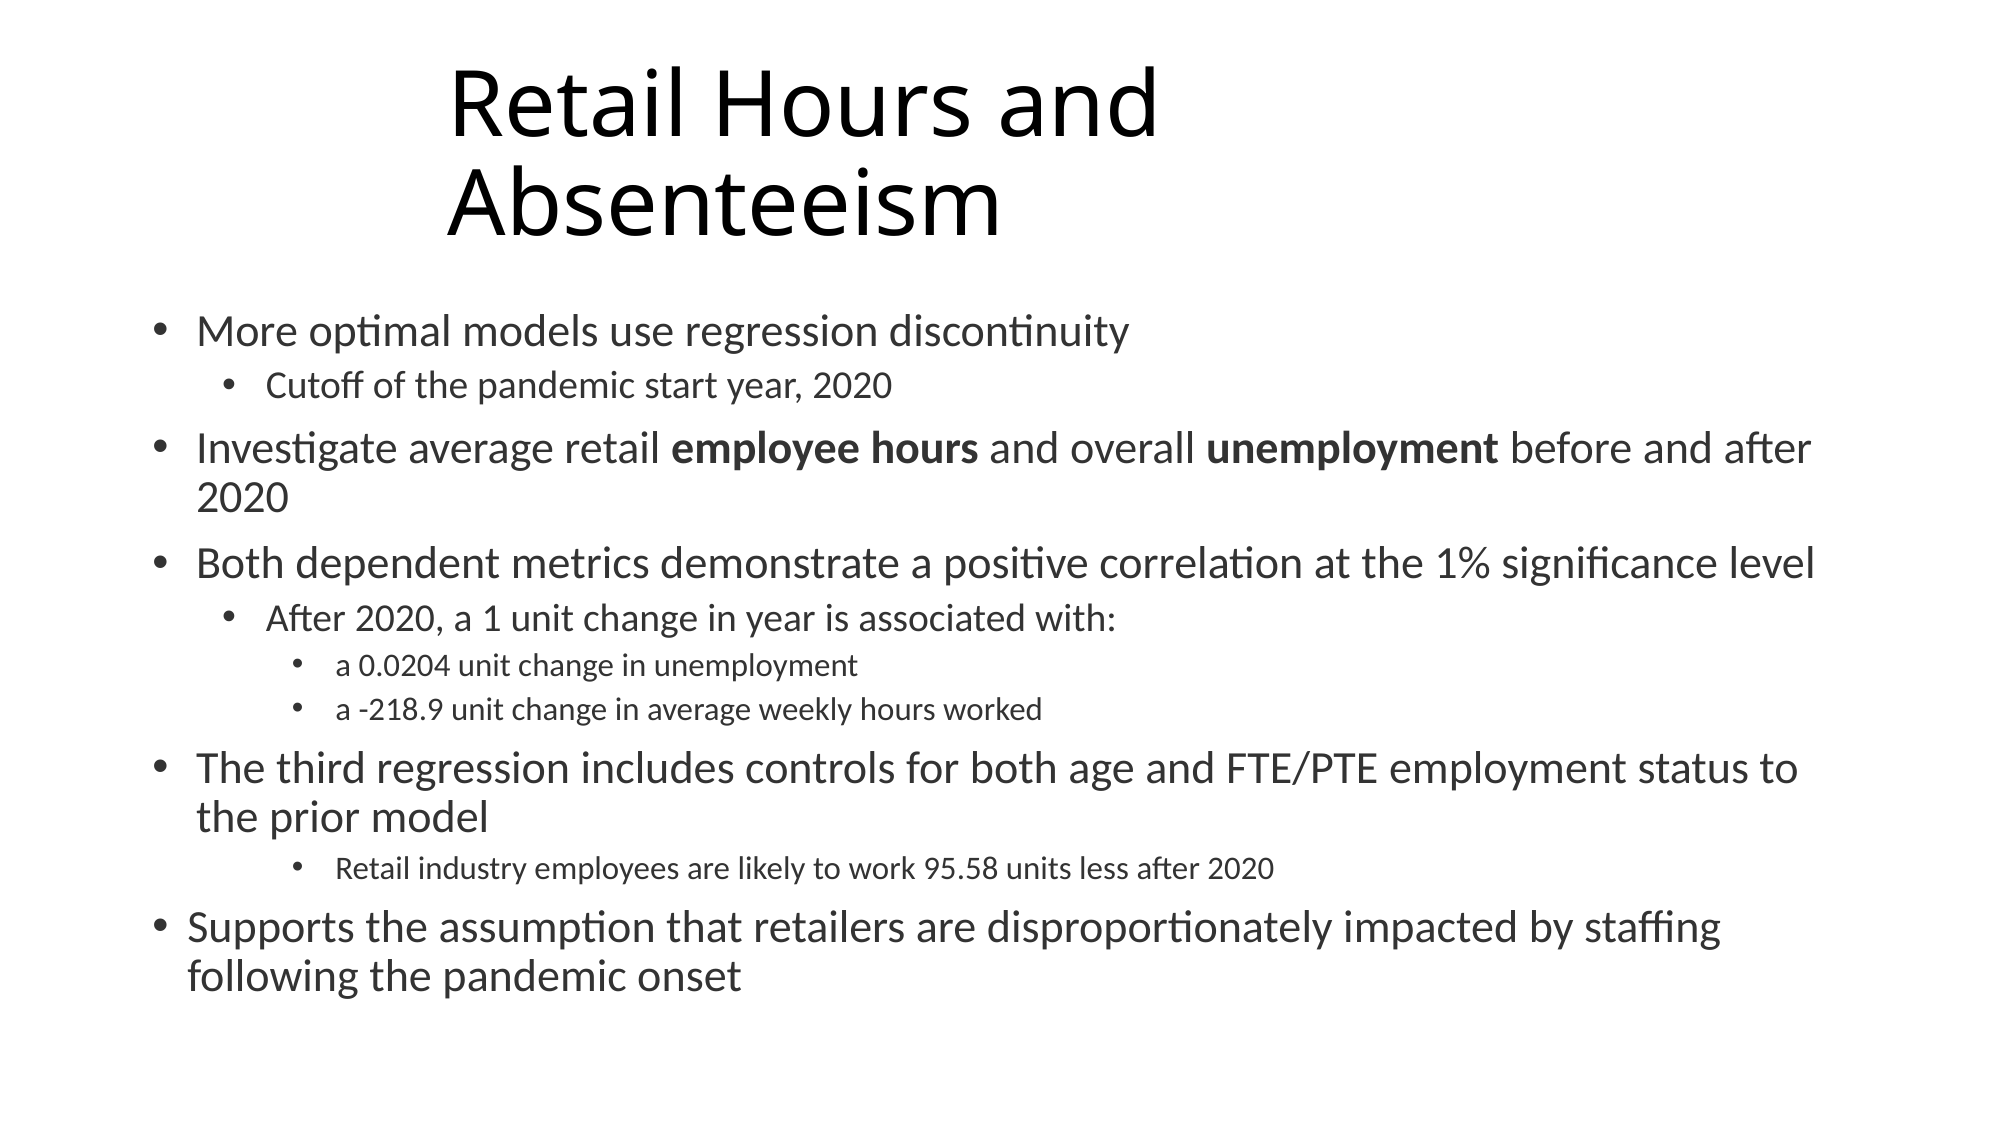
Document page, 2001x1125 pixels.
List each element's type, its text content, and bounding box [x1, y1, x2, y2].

title Retail Hours and Absenteeism [432, 68, 1568, 244]
list More optimal models use regression discontinuity Cutoff of the pandemic start year, 2020 Investigate average retail employee hours and overall unemployment before and after 2020 Both dependent metrics demonstrate a positive correlation at the 1% significance level After 2020, a 1 unit change in year is associated with: a 0.0204 unit change in unemployment a -218.9 unit change in average weekly hours worked The third regression includes controls for both age and FTE/PTE employment status to the prior model Retail industry employees are likely to work 95.58 units less after 2020 Supports the assumption that retailers are disproportionately impacted by staffing following the pandemic onset [137, 299, 1863, 1014]
